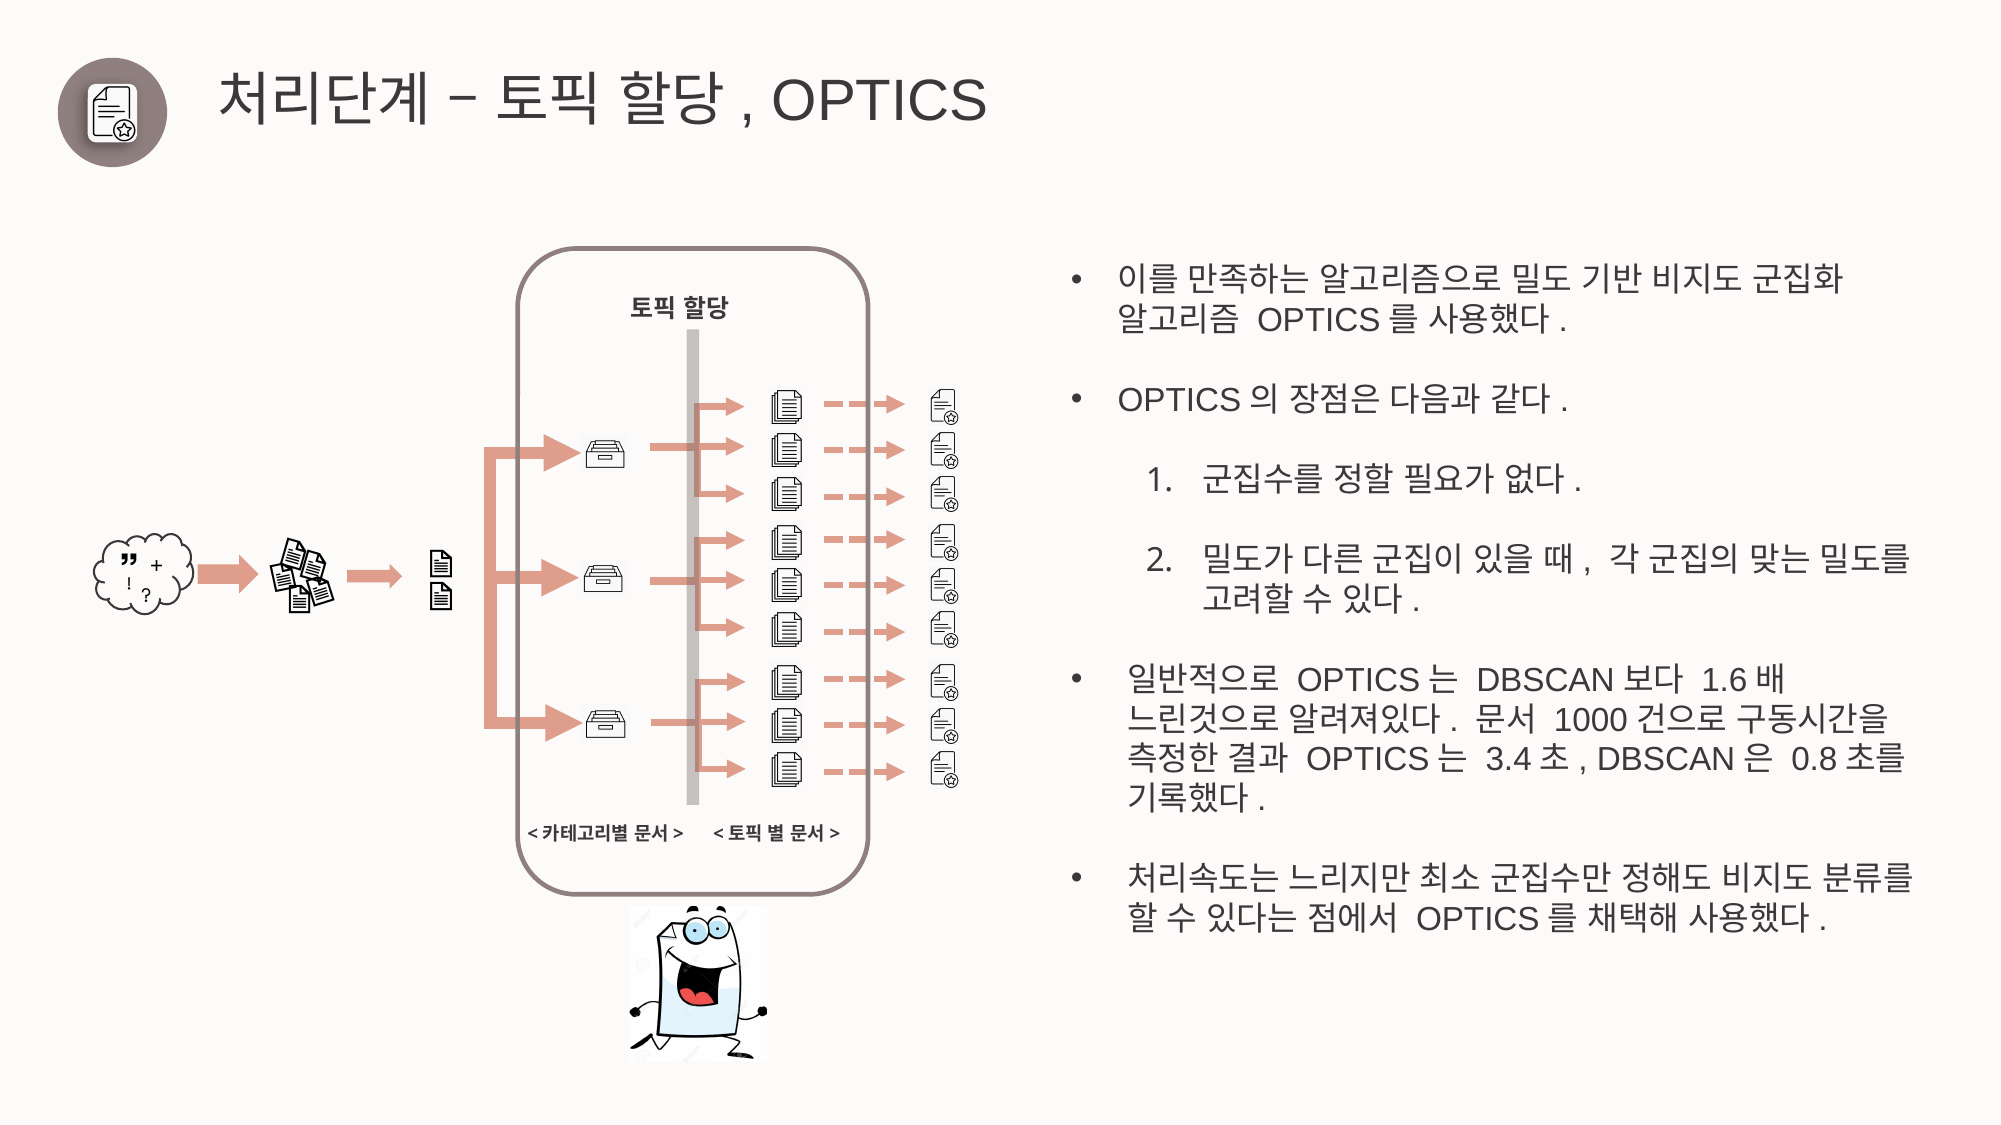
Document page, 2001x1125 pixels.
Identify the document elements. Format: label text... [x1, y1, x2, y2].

text_box [56, 56, 169, 169]
text_box 처리단계 – 토픽 할당, OPTICS [202, 54, 1004, 140]
text_box 이를 만족하는 알고리즘으로 밀도 기반 비지도 군집화 알고리즘 OPTICS를 사용했다. OPTICS의 장점은 다음과 같다. 군집수를 정할 필요가 없다. 밀도가 다른 군집이 있을 때, 각 군집의 맞는 밀도를 고려할 수 있다. 일반적으로 OPTICS는 DBSCAN보다 1.6배 느린것으로 알려져있다. 문서 1000건으로 구동시간을 측정한 결과 OPTICS는 3.4초, DBSCAN은 0.8초를 기록했다. 처리속도는 느리지만 최소 군집수만 정해도 비지도 분류를 할 수 있다는 점에서 OPTICS를 채택해 사용했다. [1056, 251, 1945, 945]
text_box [94, 285, 960, 852]
text_box [518, 852, 867, 896]
picture [629, 906, 767, 1062]
text_box [520, 247, 865, 285]
picture [87, 83, 138, 143]
